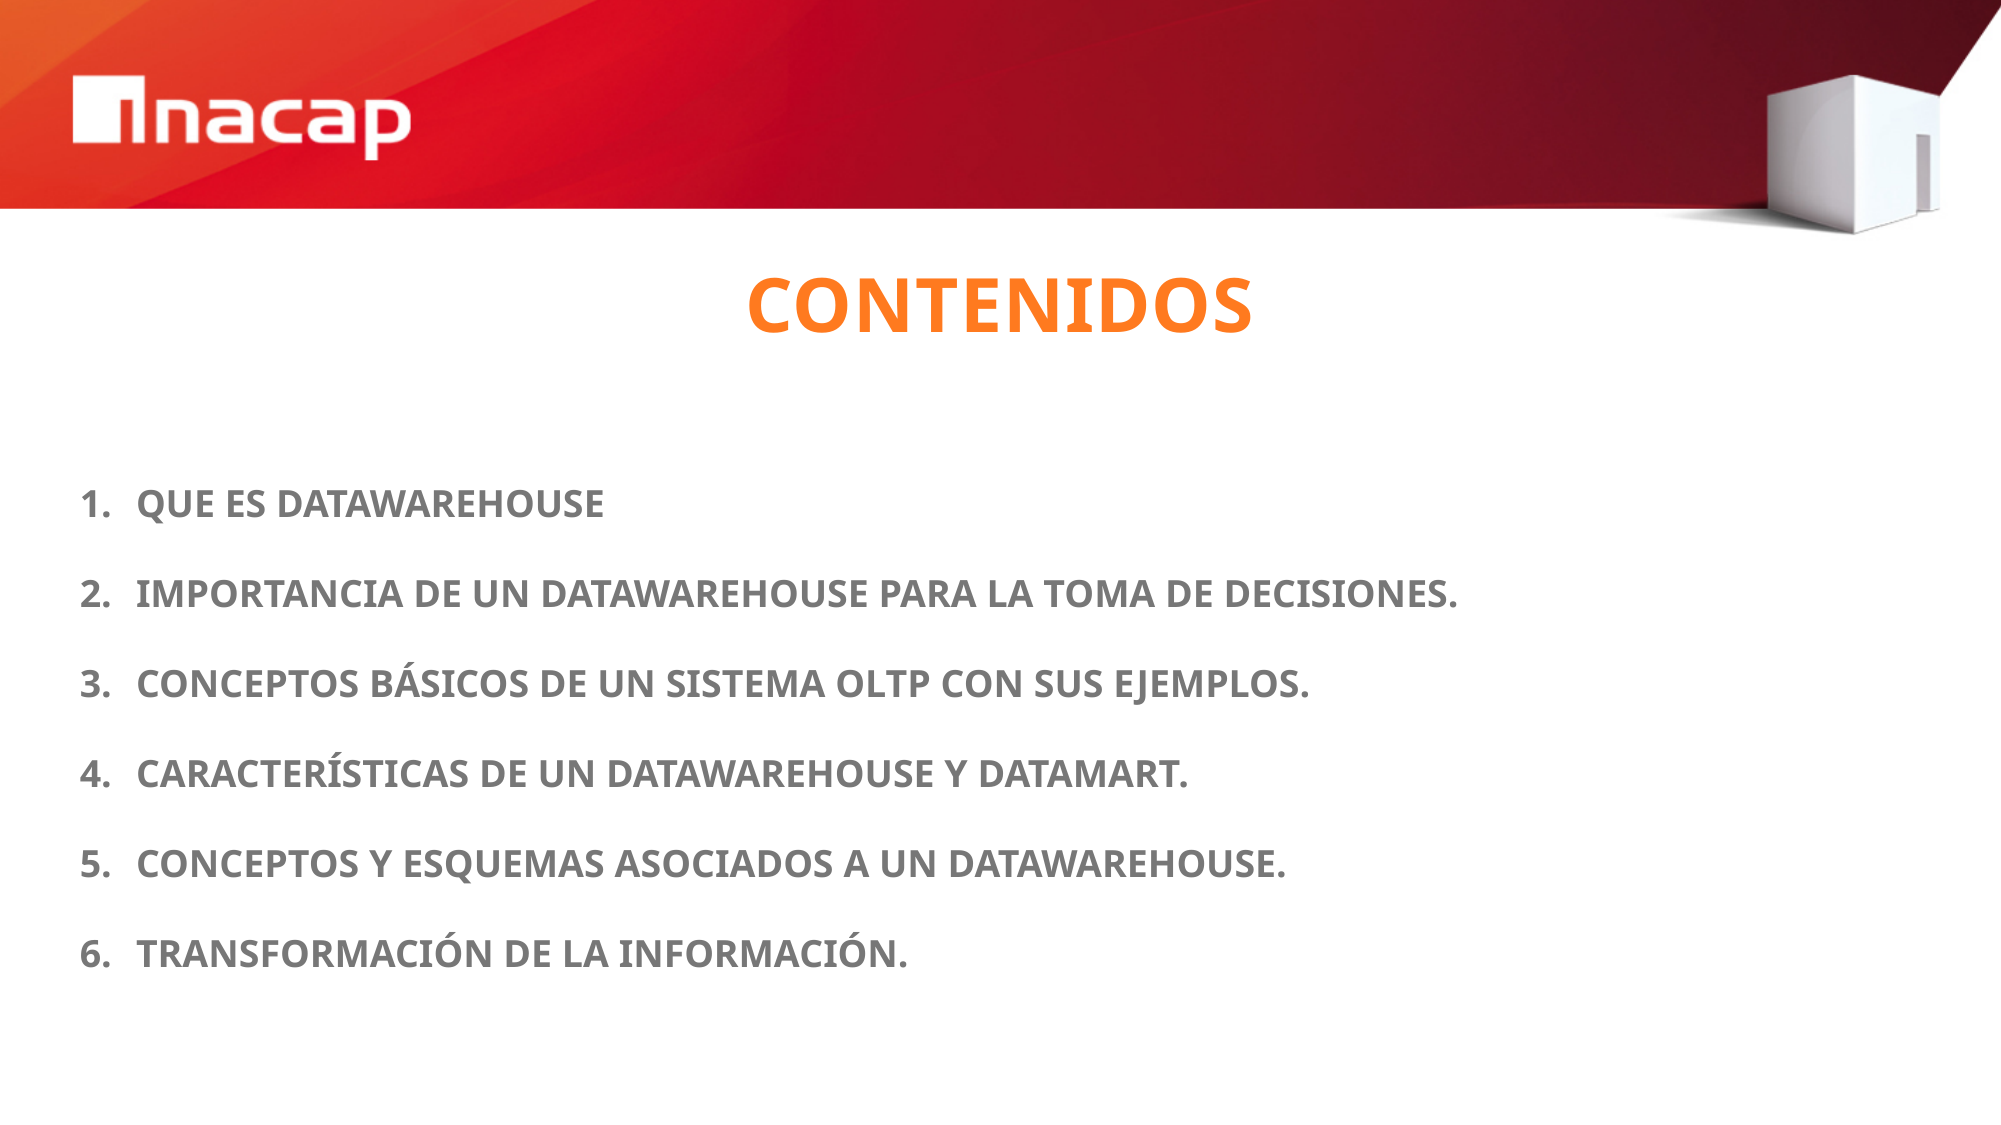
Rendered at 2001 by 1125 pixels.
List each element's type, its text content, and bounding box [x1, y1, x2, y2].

text_box QUE ES DATAWAREHOUSE IMPORTANCIA DE UN DATAWAREHOUSE PARA LA TOMA DE DECISIONES. CONCEPTOS BÁSICOS DE UN SISTEMA OLTP CON SUS EJEMPLOS. CARACTERÍSTICAS DE UN DATAWAREHOUSE Y DATAMART. CONCEPTOS Y ESQUEMAS ASOCIADOS A UN DATAWAREHOUSE. TRANSFORMACIÓN DE LA INFORMACIÓN. [64, 427, 2000, 983]
title CONTENIDOS [0, 247, 2000, 402]
picture [0, 0, 2001, 247]
